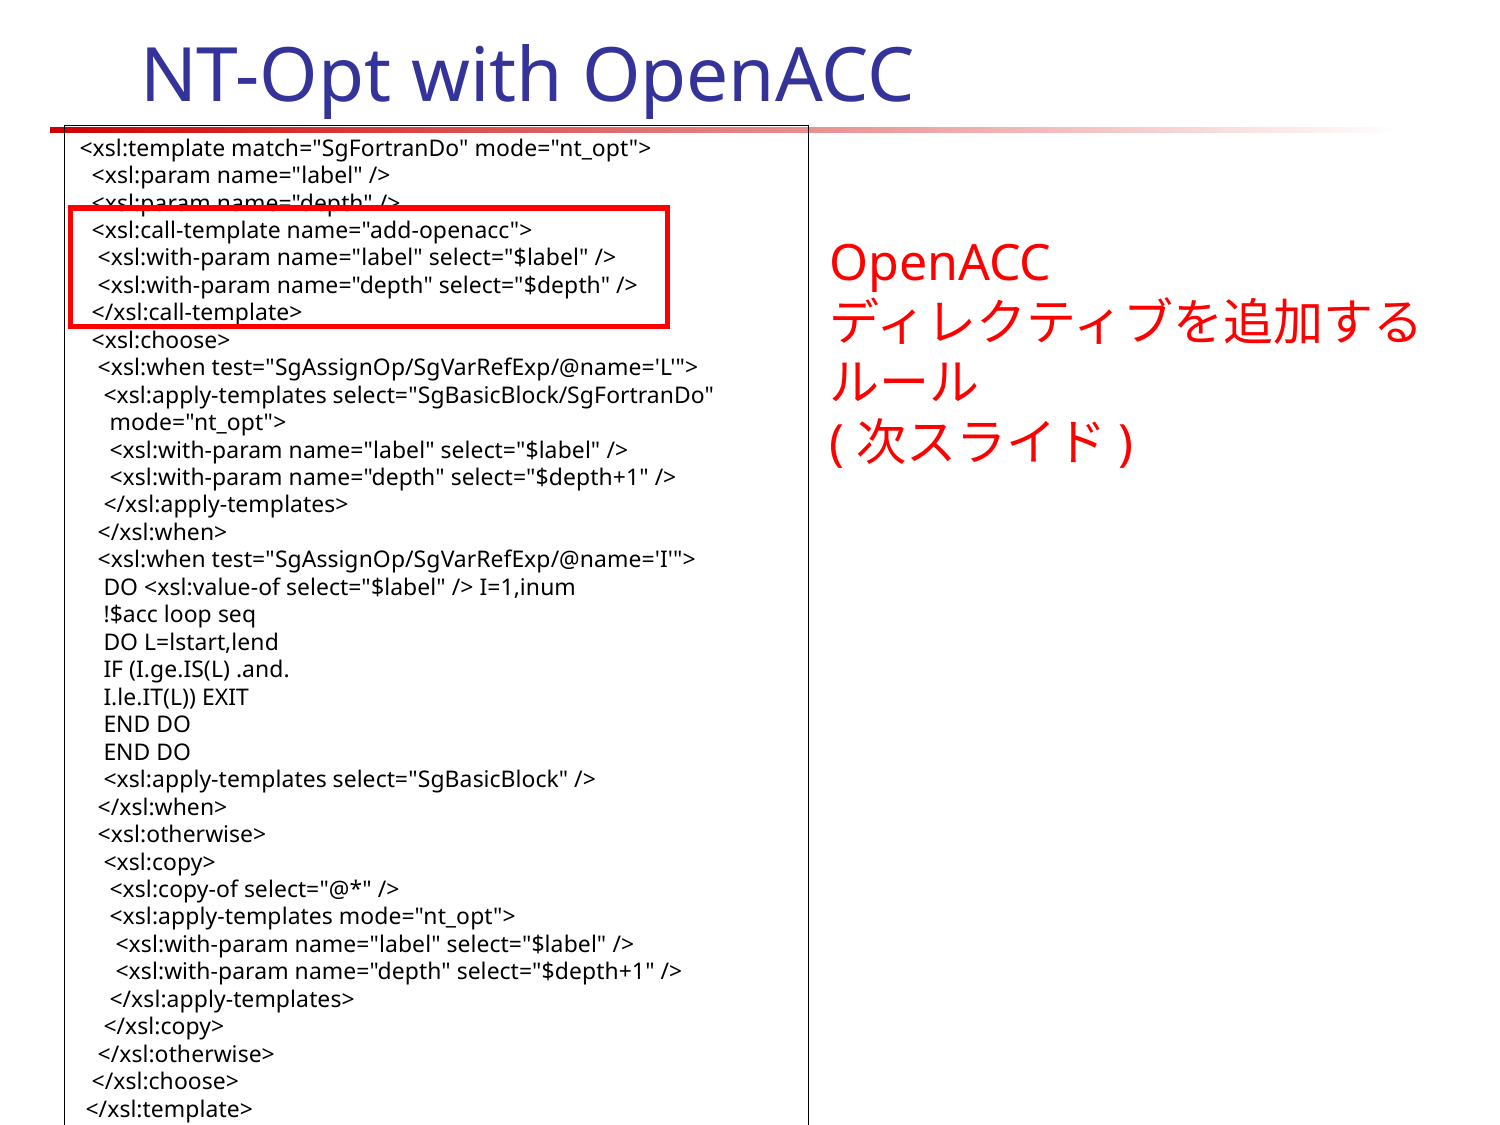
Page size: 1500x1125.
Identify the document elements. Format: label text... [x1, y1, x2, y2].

text_box OpenACC ディレクティブを追加するルール (次スライド) [814, 223, 1471, 479]
text_box <xsl:template match="SgFortranDo" mode="nt_opt"> <xsl:param name="label" /> <xsl:param name="depth" /> <xsl:call-template name="add-openacc"> <xsl:with-param name="label" select="$label" /> <xsl:with-param name="depth" select="$depth" /> </xsl:call-template> <xsl:choose> <xsl:when test="SgAssignOp/SgVarRefExp/@name='L'"> <xsl:apply-templates select="SgBasicBlock/SgFortranDo" mode="nt_opt"> <xsl:with-param name="label" select="$label" /> <xsl:with-param name="depth" select="$depth+1" /> </xsl:apply-templates> </xsl:when> <xsl:when test="SgAssignOp/SgVarRefExp/@name='I'"> DO <xsl:value-of select="$label" /> I=1,inum !$acc loop seq DO L=lstart,lend IF (I.ge.IS(L) .and. I.le.IT(L)) EXIT END DO END DO <xsl:apply-templates select="SgBasicBlock" /> </xsl:when> <xsl:otherwise> <xsl:copy> <xsl:copy-of select="@*" /> <xsl:apply-templates mode="nt_opt"> <xsl:with-param name="label" select="$label" /> <xsl:with-param name="depth" select="$depth+1" /> </xsl:apply-templates> </xsl:copy> </xsl:otherwise> </xsl:choose> </xsl:template> [64, 125, 809, 1125]
text_box [70, 208, 668, 327]
title NT-Opt with OpenACC [125, 0, 1404, 124]
